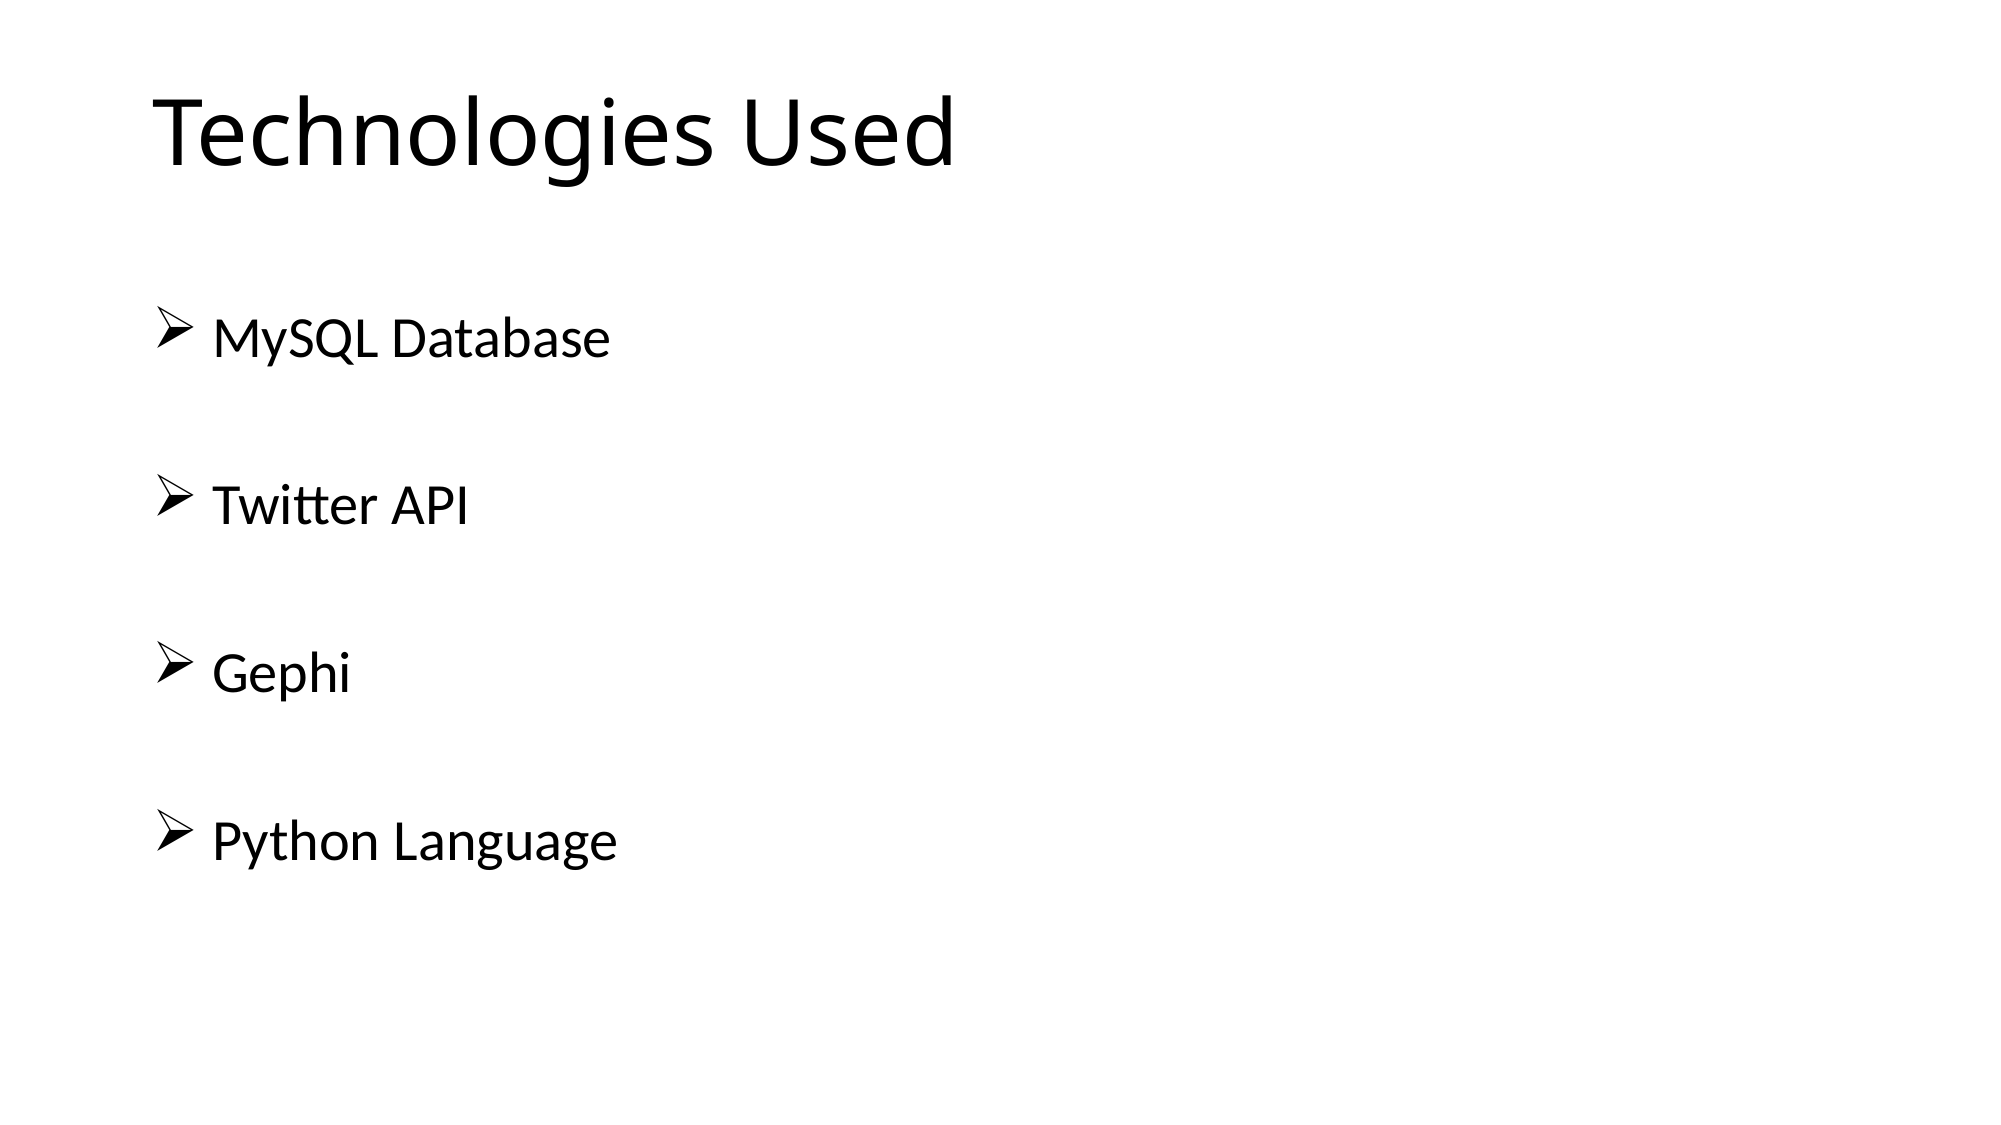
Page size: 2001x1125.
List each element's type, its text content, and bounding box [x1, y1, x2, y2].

title Technologies Used [137, 59, 1863, 212]
list MySQL Database Twitter API Gephi Python Language [137, 299, 1863, 1014]
